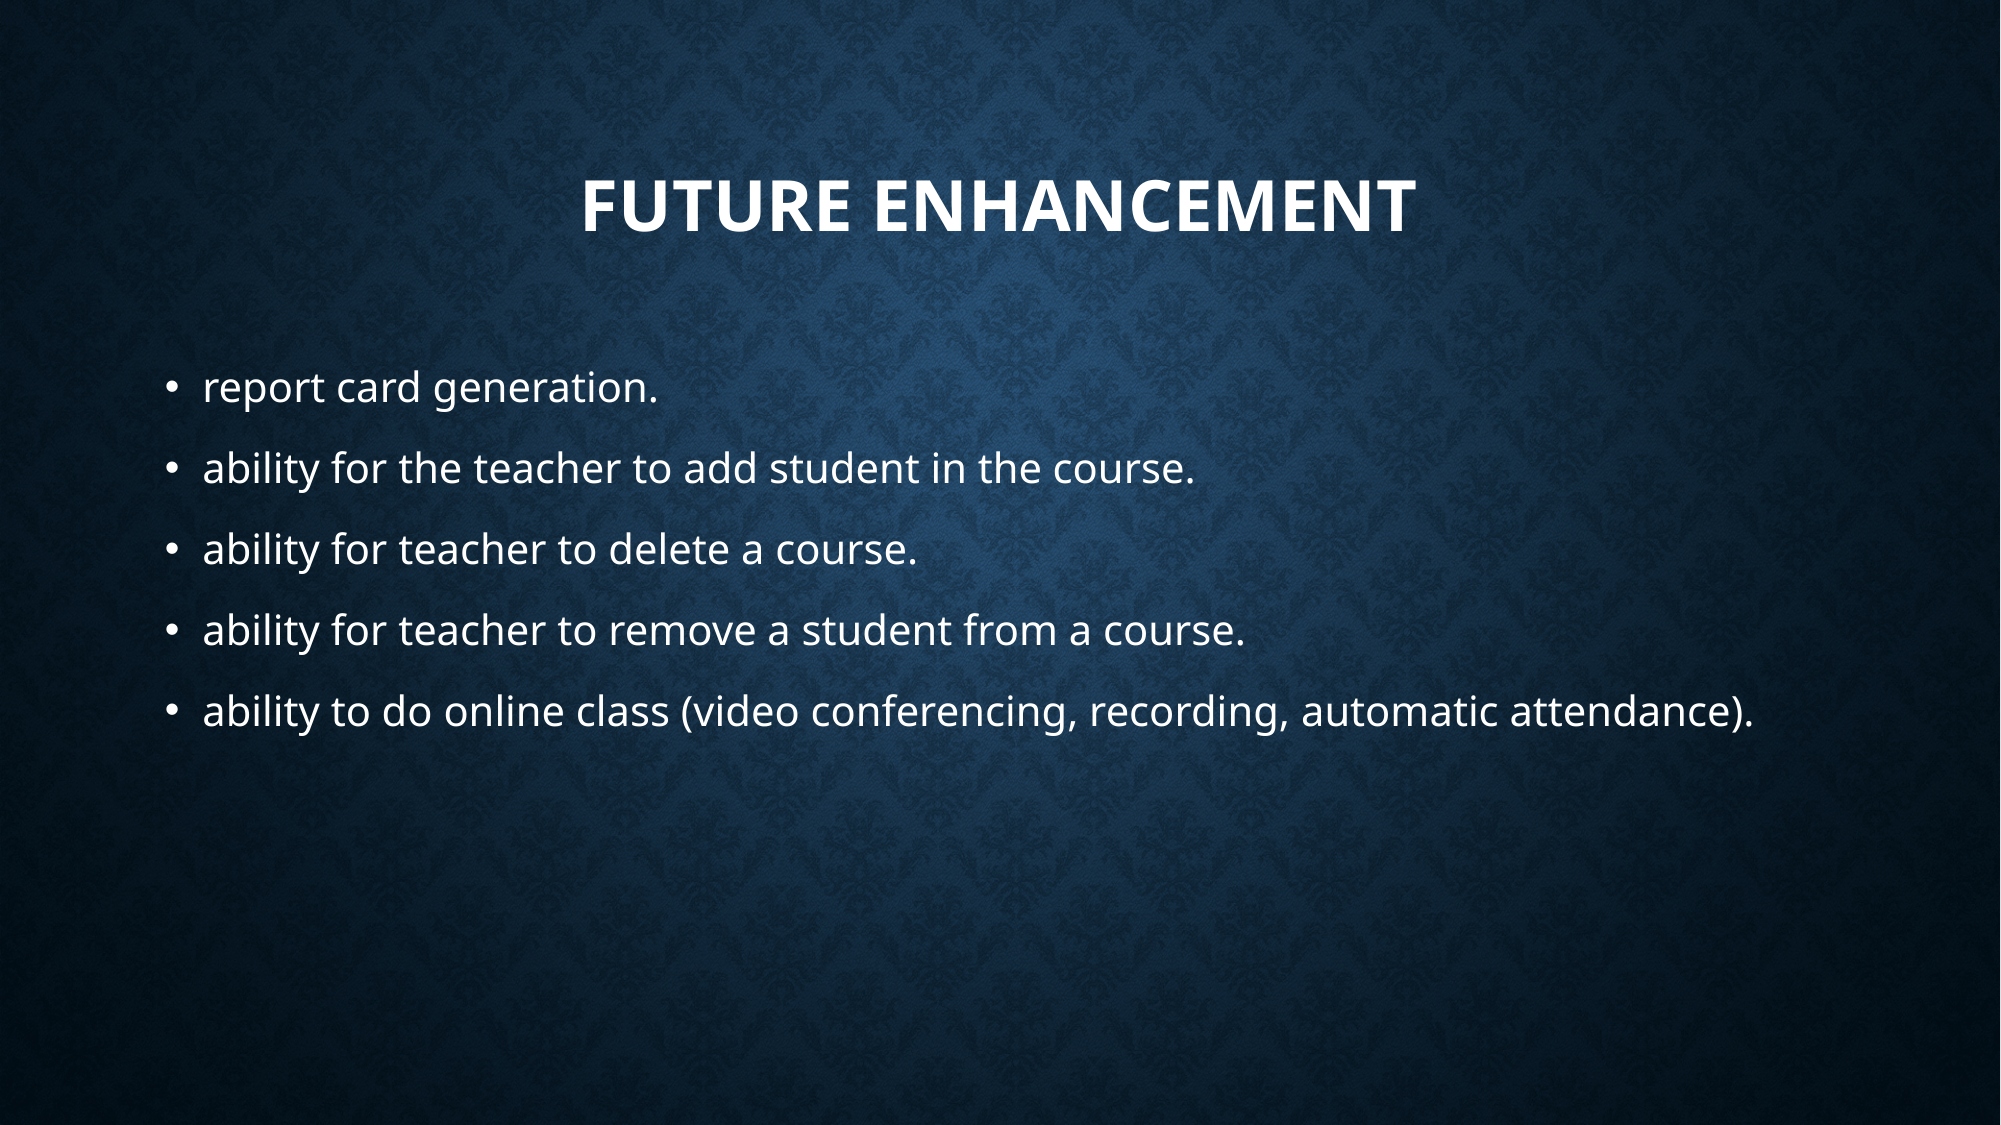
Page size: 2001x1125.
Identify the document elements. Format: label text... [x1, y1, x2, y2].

title Future Enhancement [149, 99, 1849, 318]
list report card generation. ability for the teacher to add student in the course. ability for teacher to delete a course. ability for teacher to remove a student from a course. ability to do online class (video conferencing, recording, automatic attendance). [149, 343, 1849, 950]
